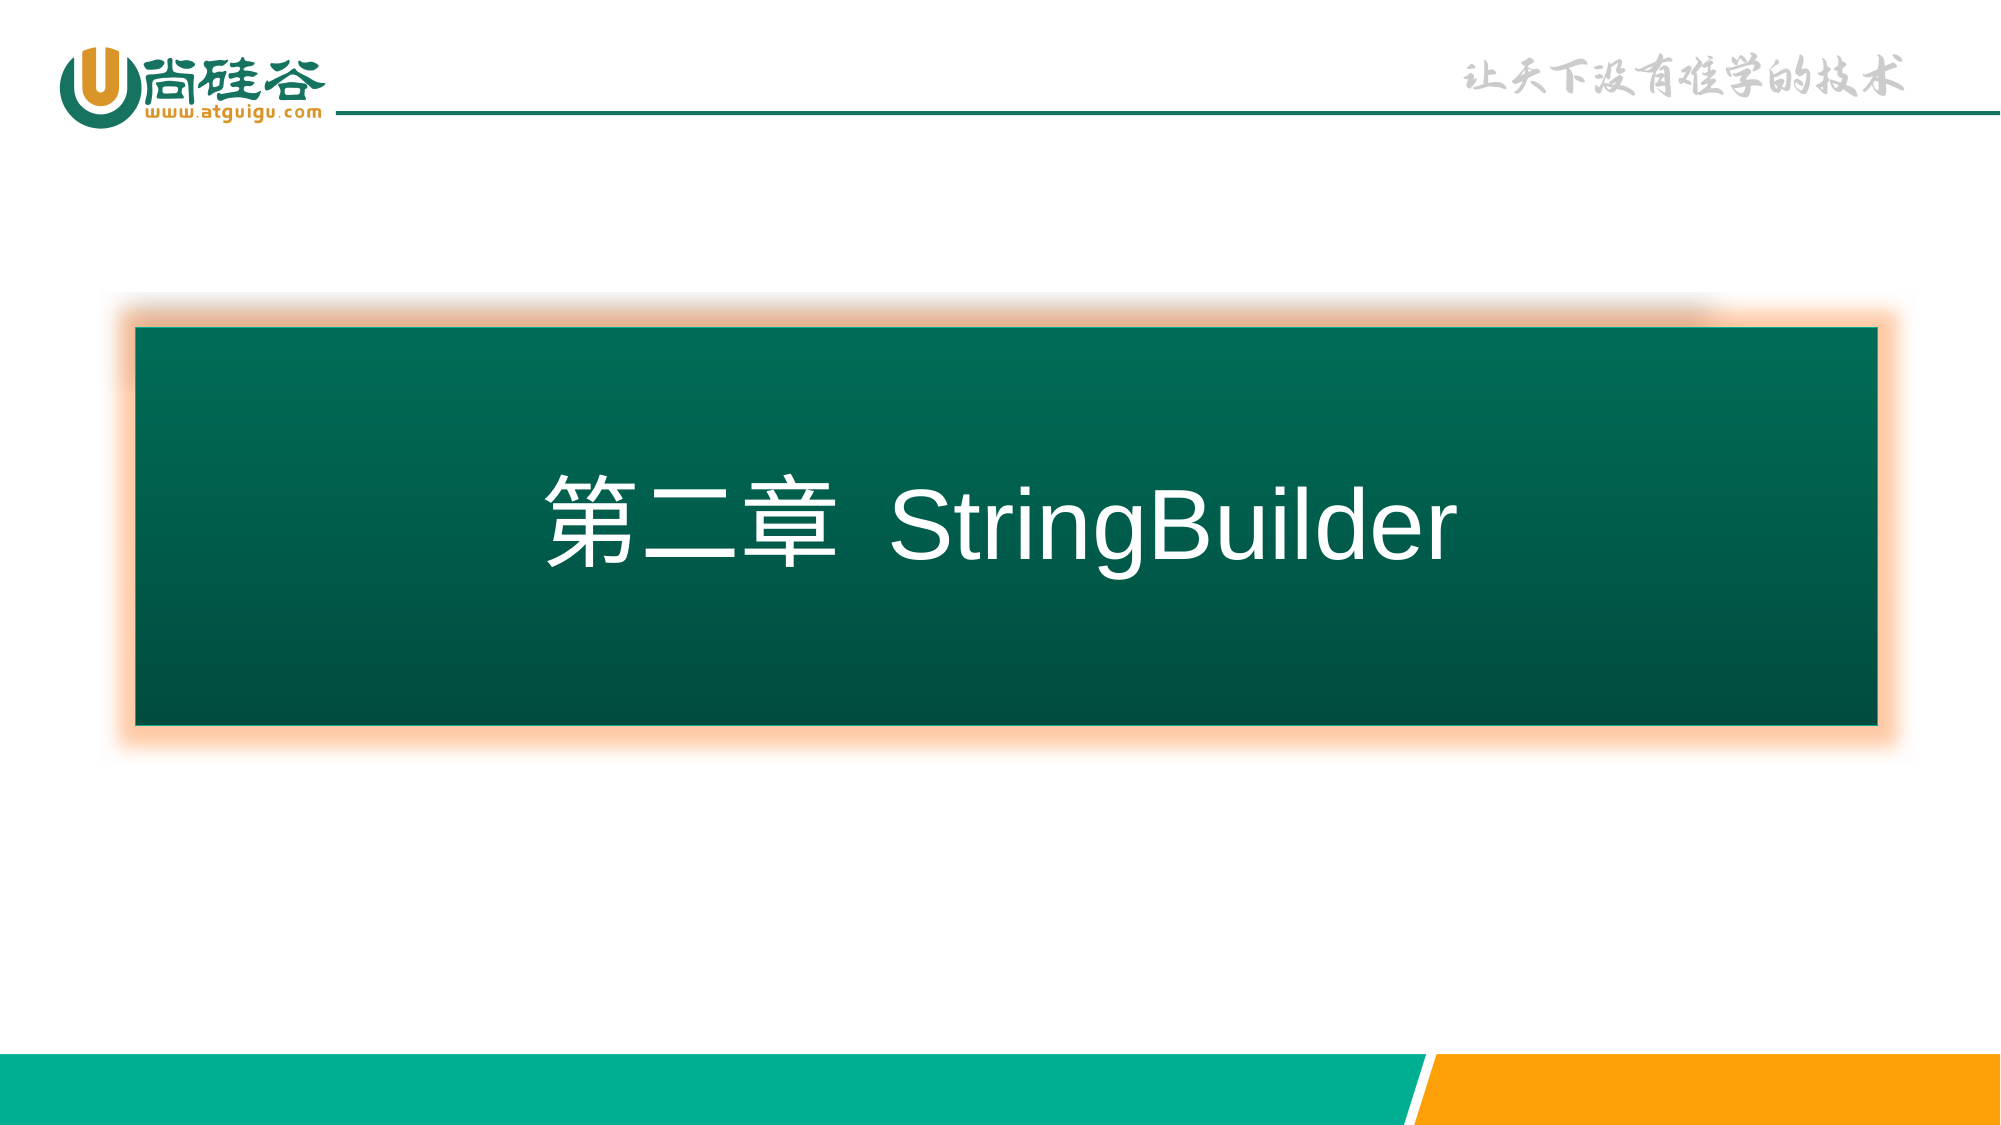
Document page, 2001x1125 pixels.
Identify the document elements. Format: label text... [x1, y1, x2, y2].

text_box 第二章 StringBuilder [83, 451, 1916, 587]
text_box [135, 327, 1878, 451]
picture [0, 0, 2001, 1125]
text_box [135, 587, 1878, 726]
